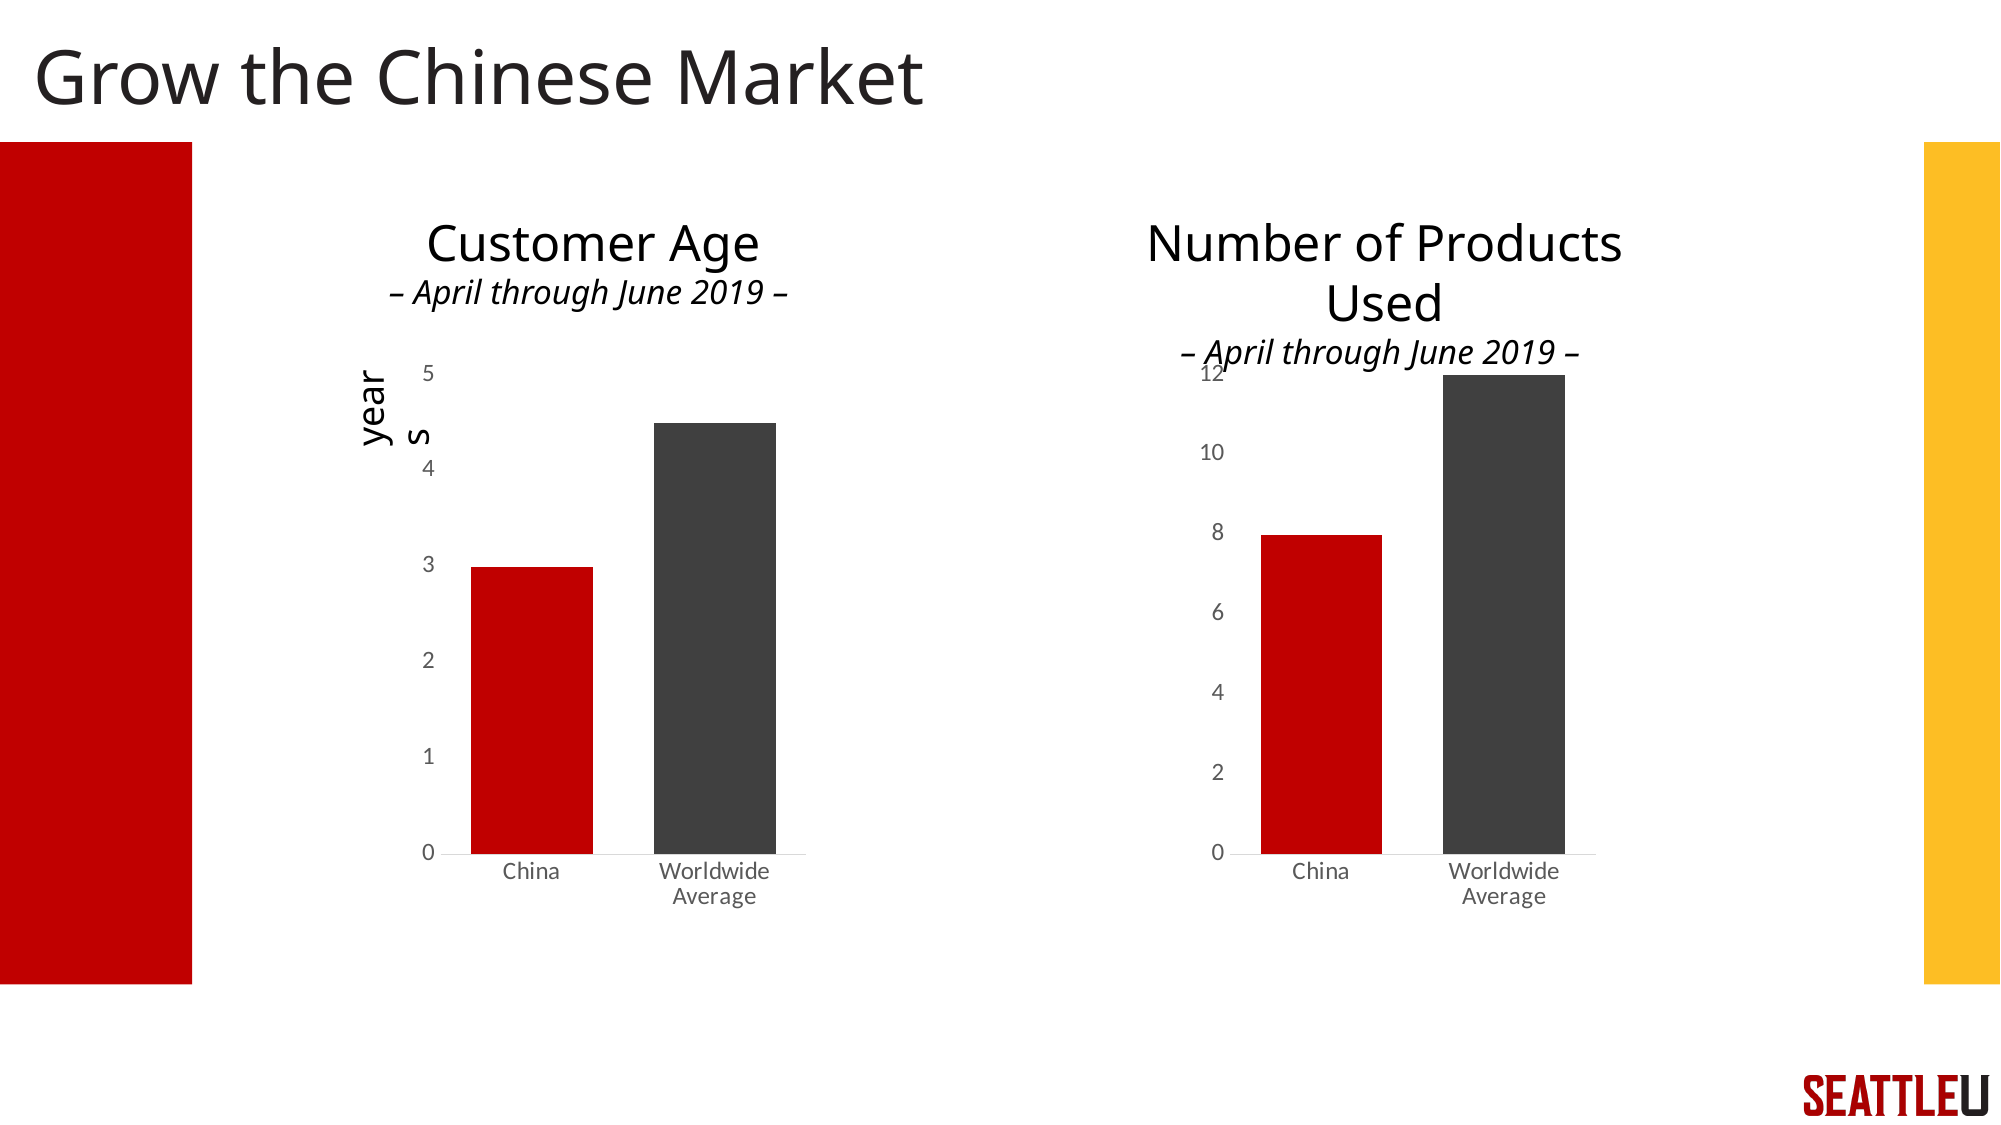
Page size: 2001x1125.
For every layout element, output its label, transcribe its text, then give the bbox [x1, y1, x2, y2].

text_box Grow the Chinese Market [19, 21, 2000, 127]
text_box [1923, 141, 2000, 985]
chart [1182, 343, 1606, 938]
text_box [0, 141, 193, 985]
text_box Customer Age – April through June 2019 – [354, 203, 833, 319]
picture [1793, 1066, 2000, 1125]
text_box Number of Products Used – April through June 2019 – [1090, 203, 1680, 379]
chart [393, 343, 816, 938]
text_box years [339, 337, 444, 462]
